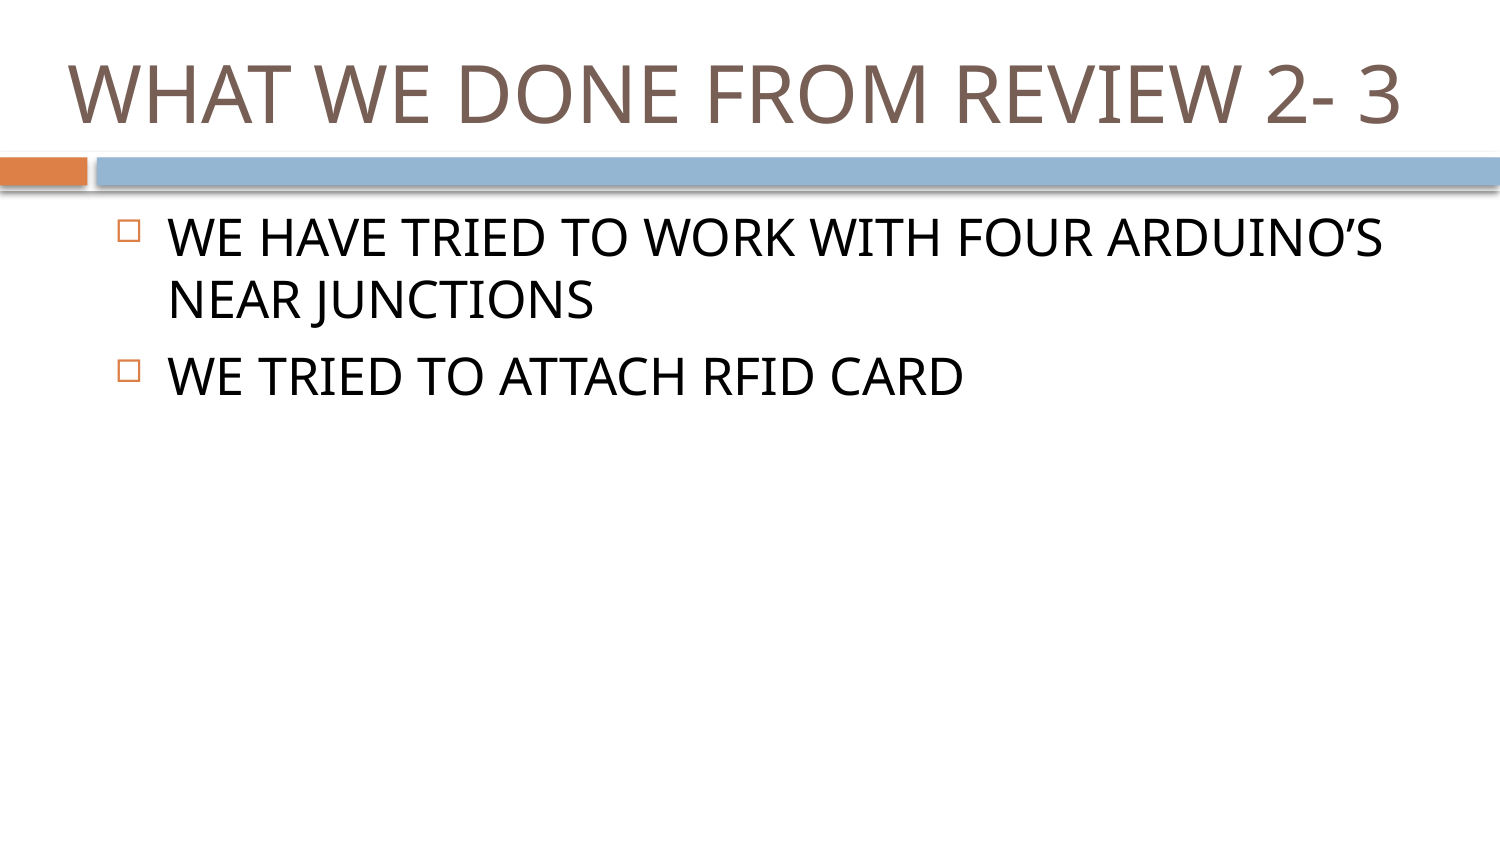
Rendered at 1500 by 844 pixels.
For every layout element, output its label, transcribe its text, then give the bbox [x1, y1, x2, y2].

title WHAT WE DONE FROM REVIEW 2- 3 [52, 33, 1438, 150]
slide_number [0, 156, 88, 187]
list WE HAVE TRIED TO WORK WITH FOUR ARDUINO’S NEAR JUNCTIONS WE TRIED TO ATTACH RFID CARD [100, 196, 1438, 750]
